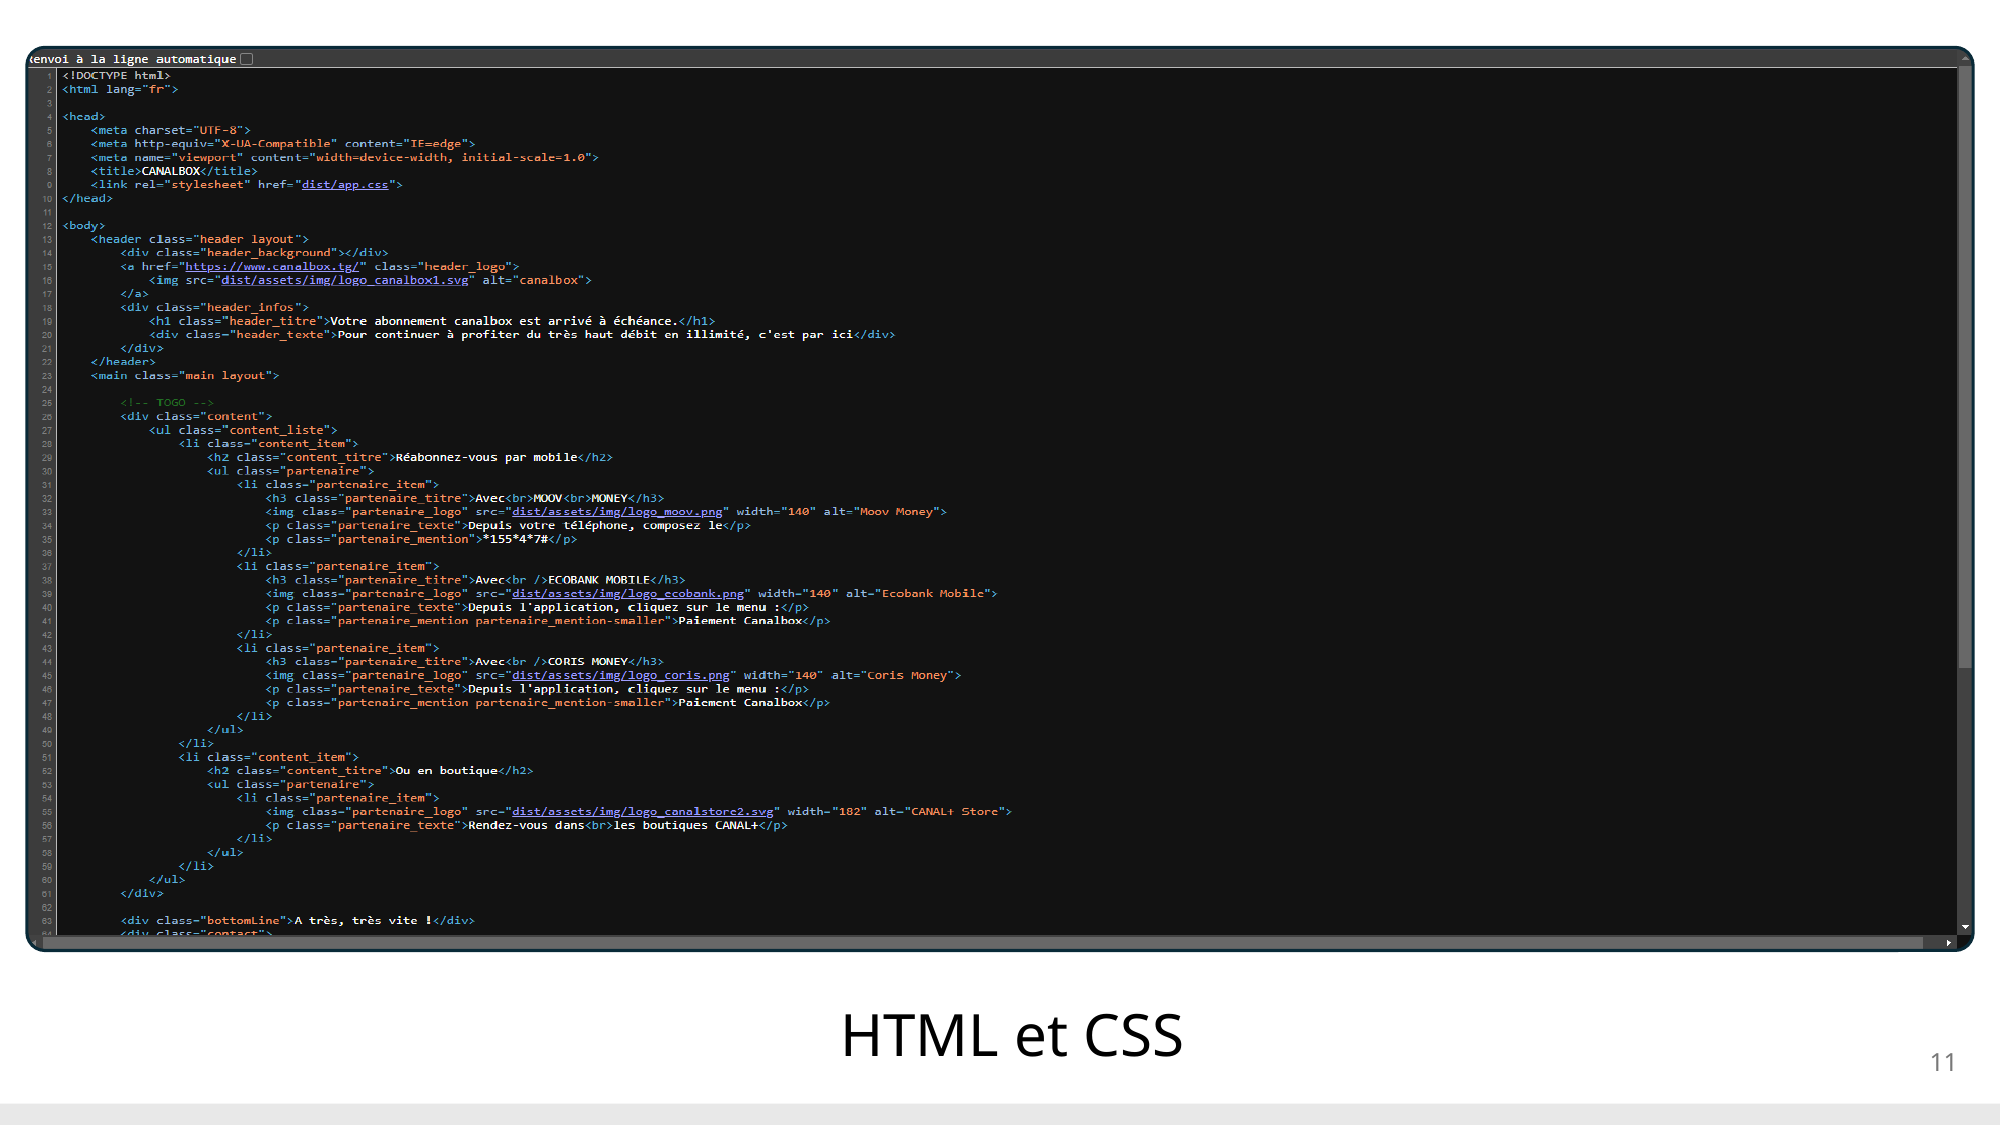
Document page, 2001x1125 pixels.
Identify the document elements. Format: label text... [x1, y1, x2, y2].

slide_number 11 [1853, 1019, 1974, 1106]
list HTML et CSS [332, 991, 1668, 1078]
text_box [25, 45, 1975, 953]
